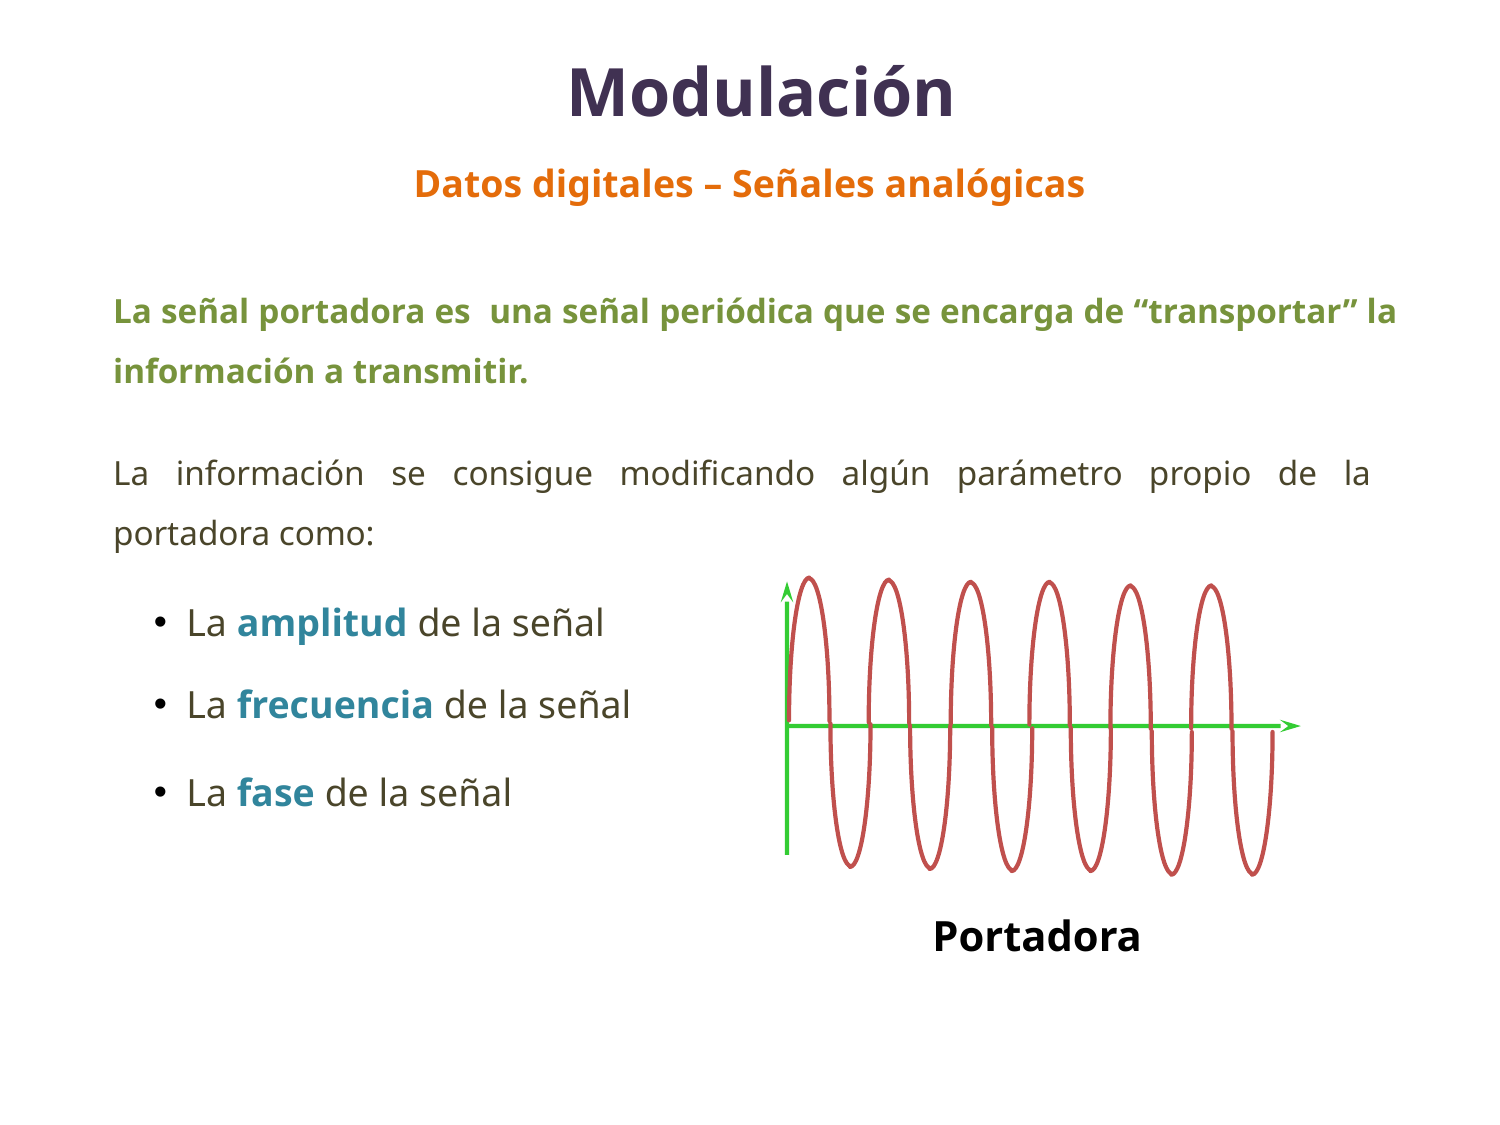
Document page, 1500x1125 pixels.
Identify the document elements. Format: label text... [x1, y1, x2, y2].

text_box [1110, 585, 1188, 875]
text_box [1280, 719, 1301, 733]
text_box La señal portadora es una señal periódica que se encarga de “transportar” la información a transmitir. [98, 262, 1414, 398]
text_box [1029, 581, 1112, 872]
text_box La frecuencia de la señal [138, 651, 667, 734]
text_box Portadora [917, 902, 1158, 968]
text_box La información se consigue modificando algún parámetro propio de la portadora como: [98, 424, 1388, 559]
text_box La fase de la señal [138, 739, 655, 822]
text_box Modulación [17, 0, 1489, 183]
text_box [950, 581, 1028, 872]
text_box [788, 577, 871, 868]
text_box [1190, 585, 1273, 875]
text_box La amplitud de la señal [138, 569, 667, 651]
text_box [868, 579, 951, 870]
text_box Datos digitales – Señales analógicas [330, 183, 1170, 213]
